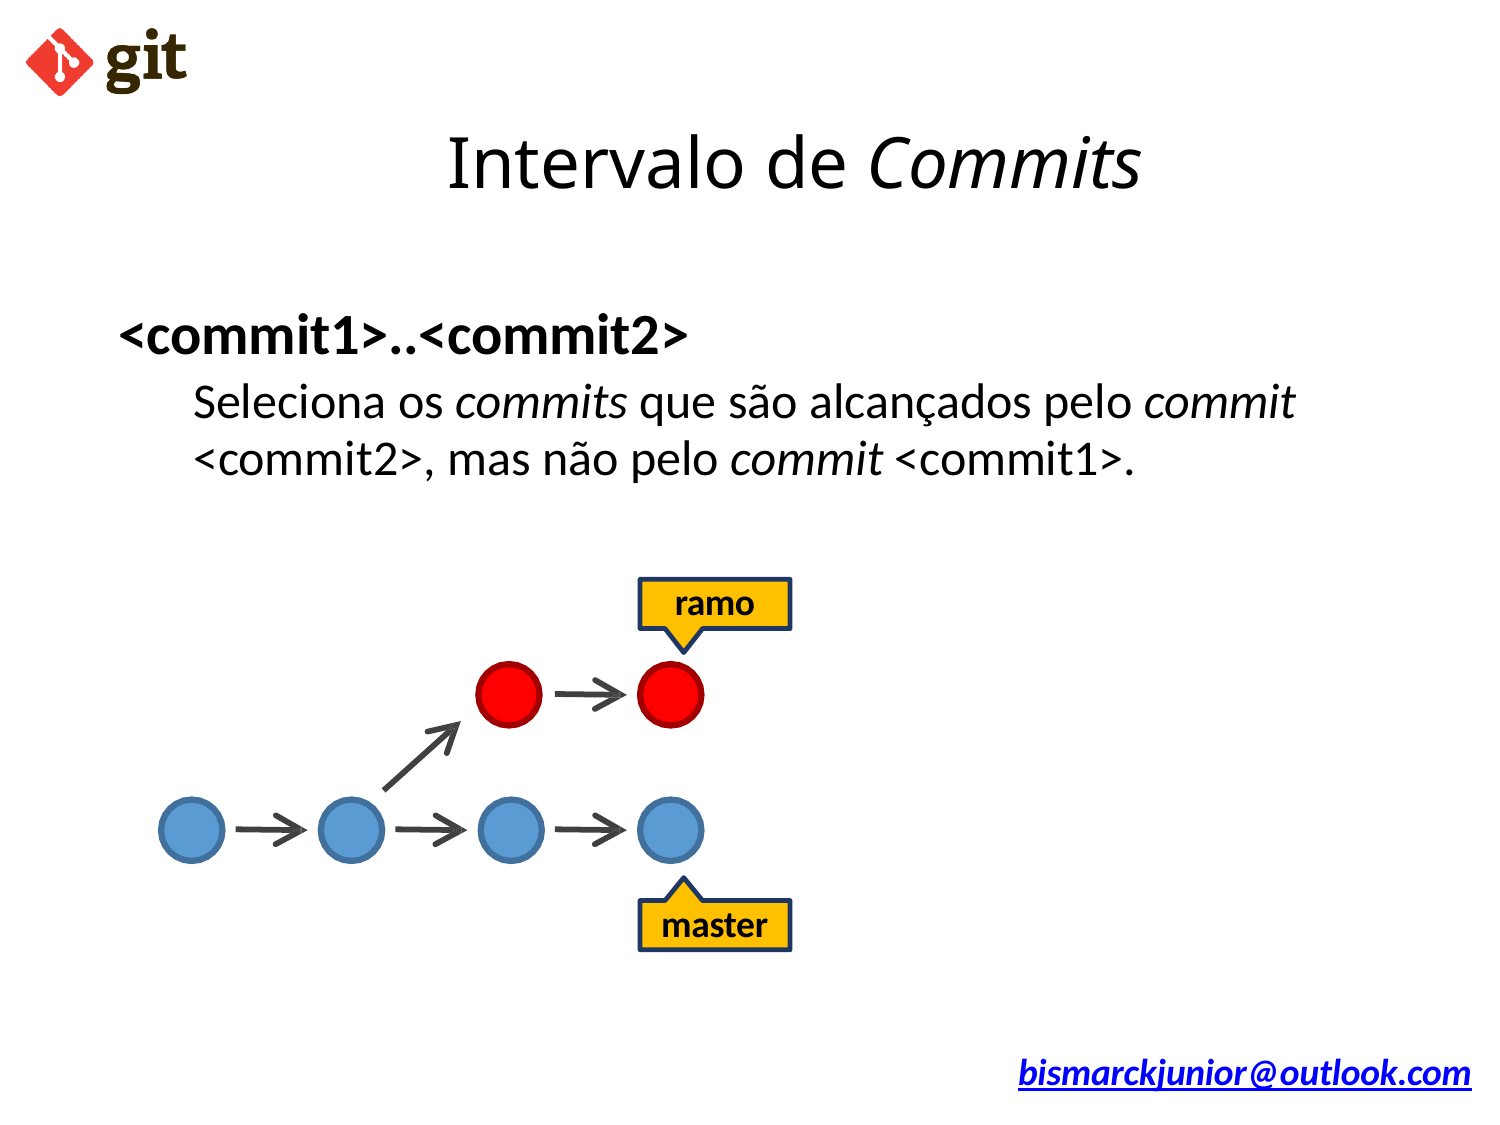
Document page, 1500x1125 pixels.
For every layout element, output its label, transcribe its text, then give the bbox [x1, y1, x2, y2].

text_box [477, 796, 546, 865]
text_box <commit1>..<commit2> Seleciona os commits que são alcançados pelo commit <commit2>, mas não pelo commit <commit1>. ramo [116, 288, 1299, 623]
title Intervalo de Commits [131, 115, 1369, 306]
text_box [317, 720, 462, 865]
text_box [636, 796, 705, 865]
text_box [475, 660, 543, 729]
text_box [157, 796, 226, 865]
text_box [637, 874, 793, 953]
text_box [235, 812, 308, 848]
text_box bismarckjunior@outlook.com [1016, 1055, 1481, 1094]
picture [26, 28, 187, 96]
text_box [554, 812, 627, 848]
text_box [636, 576, 793, 729]
text_box [554, 677, 627, 712]
